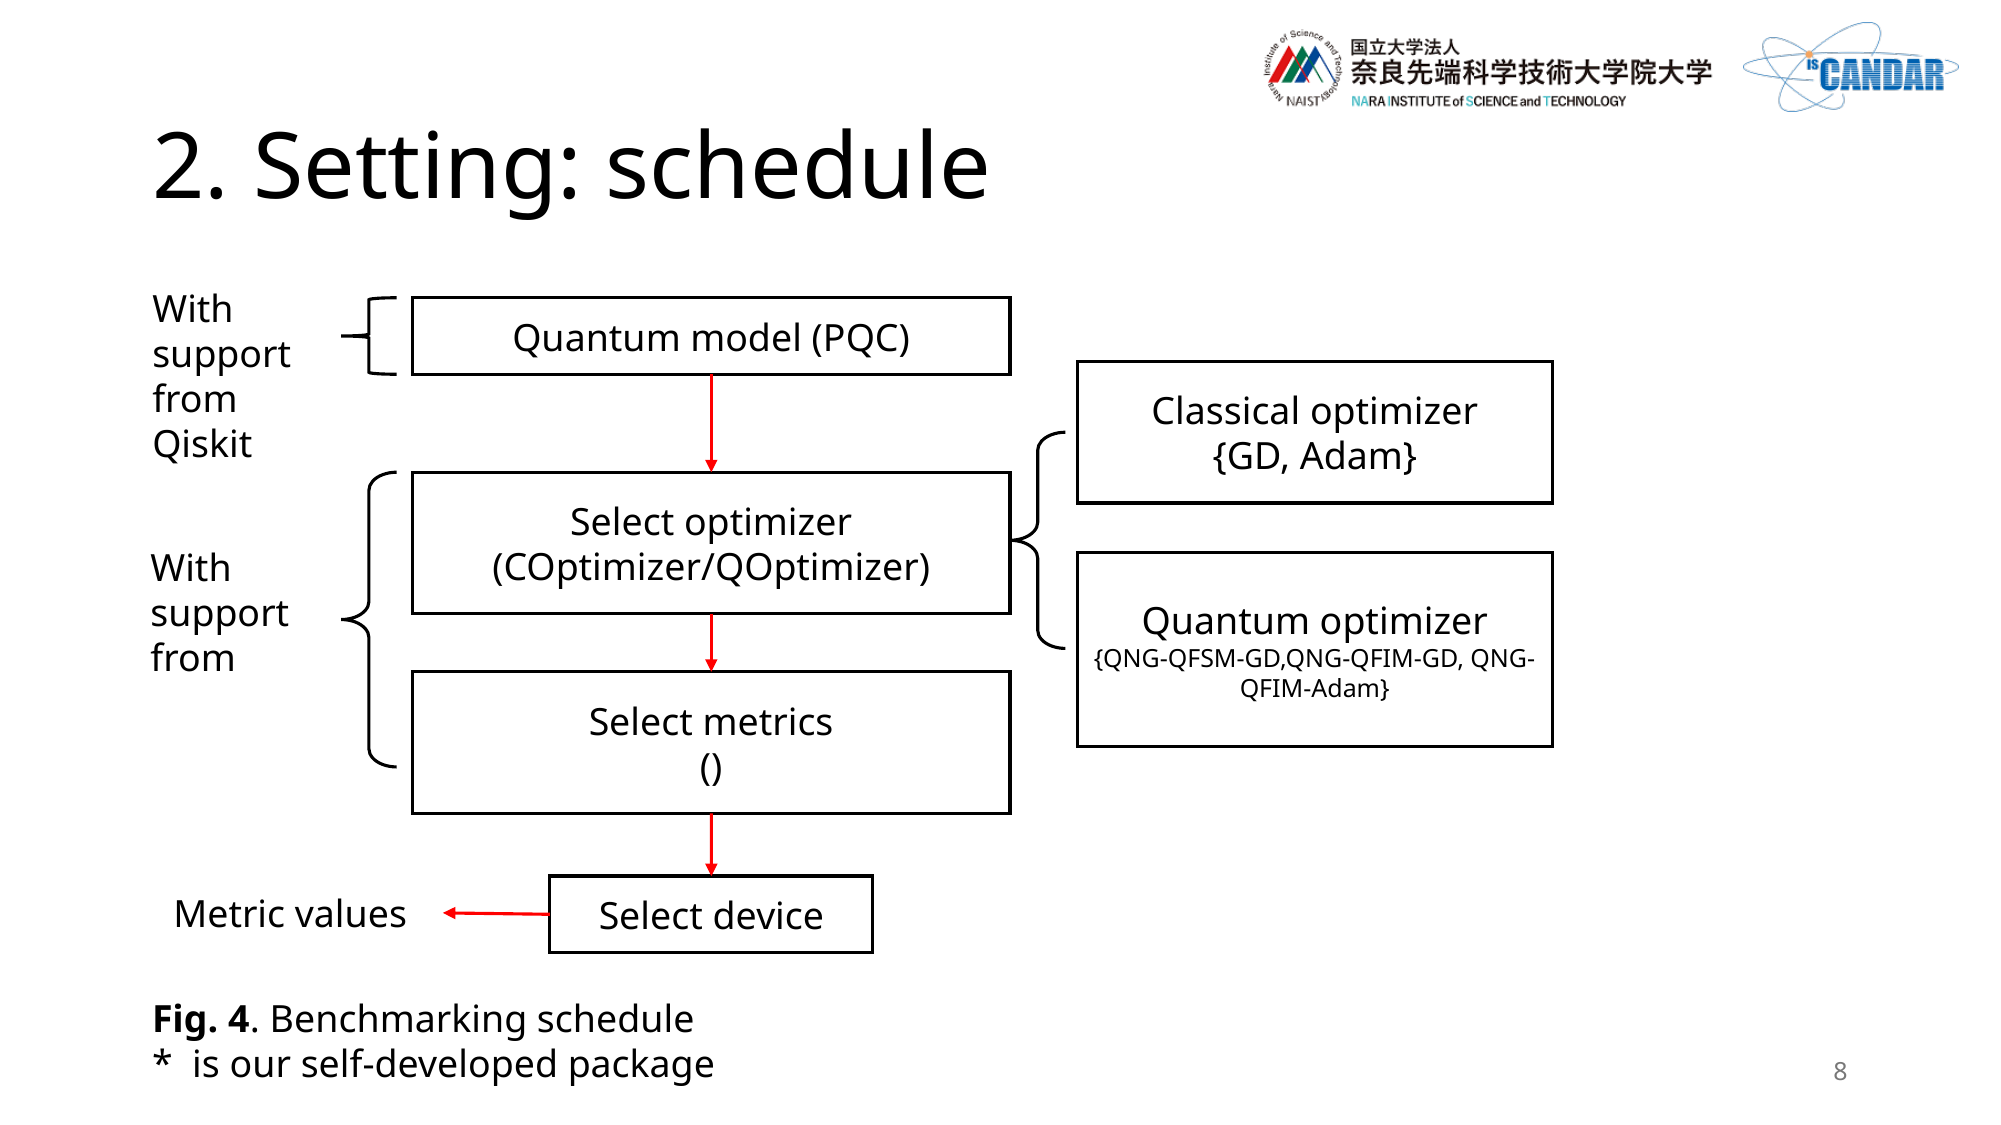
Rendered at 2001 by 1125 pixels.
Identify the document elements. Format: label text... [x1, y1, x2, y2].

picture [1257, 27, 1720, 59]
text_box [135, 276, 1553, 954]
slide_number 8 [1412, 1042, 1863, 1103]
title 2. Setting: schedule [137, 59, 1863, 278]
picture [1743, 22, 1959, 112]
